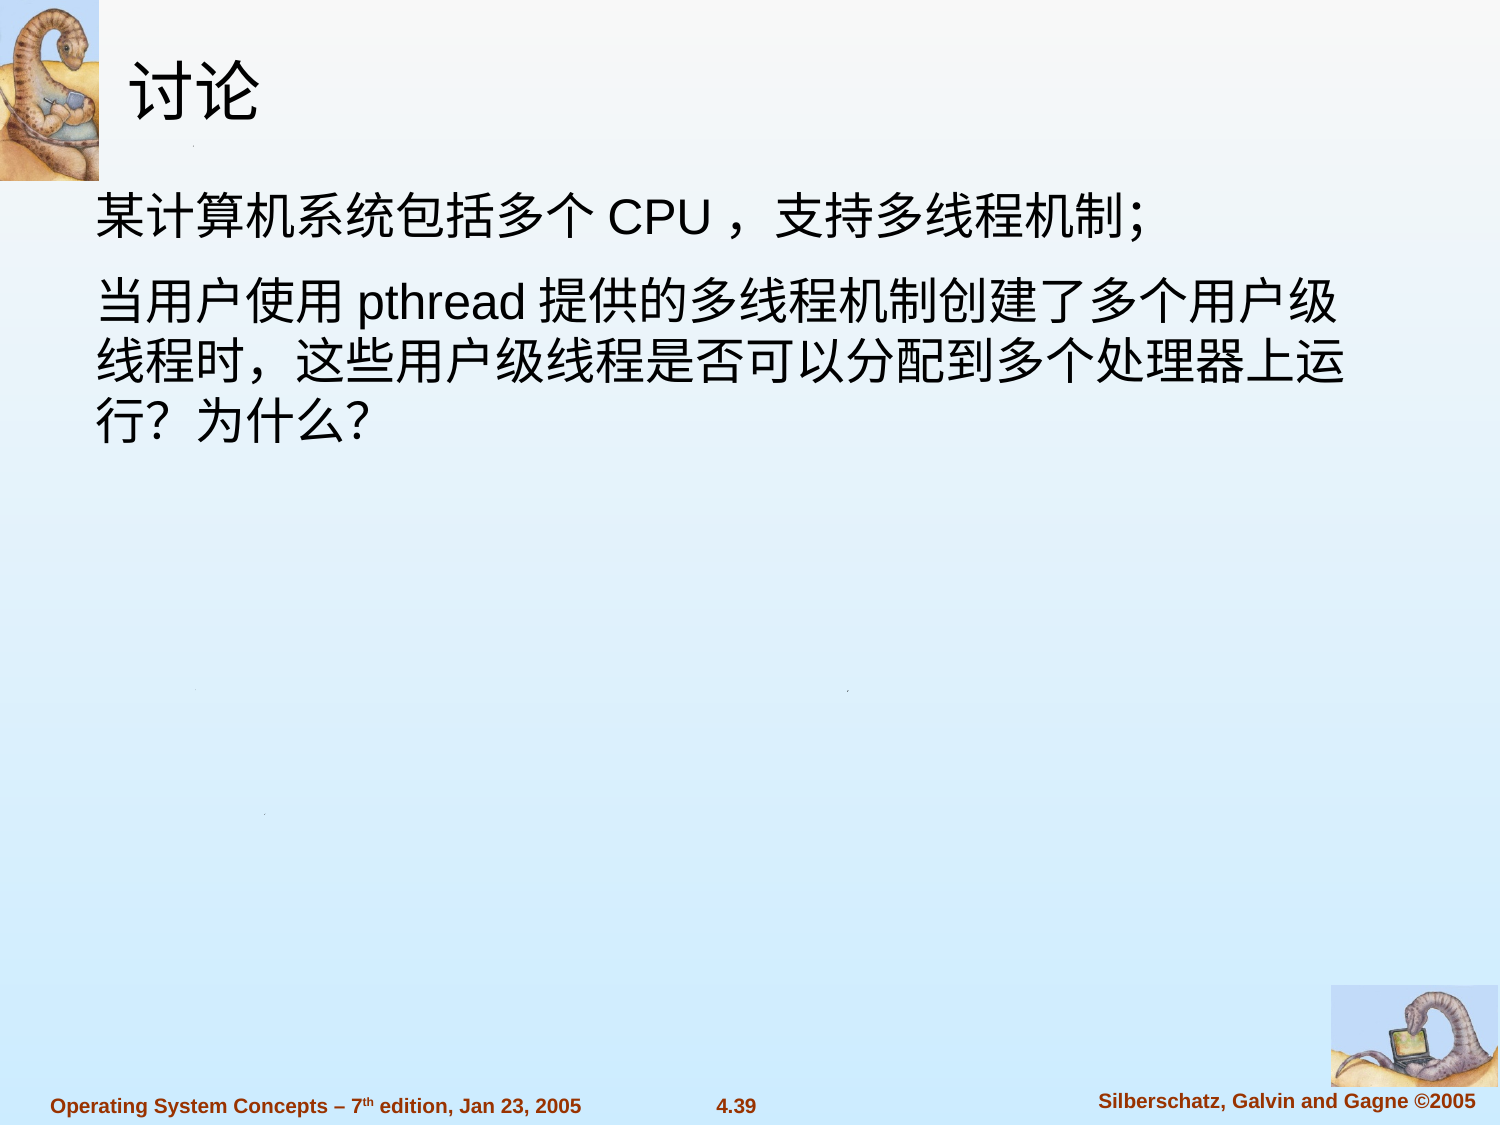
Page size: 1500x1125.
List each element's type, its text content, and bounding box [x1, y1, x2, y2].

list 某计算机系统包括多个CPU，支持多线程机制； 当用户使用pthread提供的多线程机制创建了多个用户级线程时，这些用户级线程是否可以分配到多个处理器上运行？为什么？ [80, 177, 1397, 1038]
picture [0, 0, 99, 181]
picture [1331, 985, 1498, 1087]
title 讨论 [112, 37, 1438, 138]
